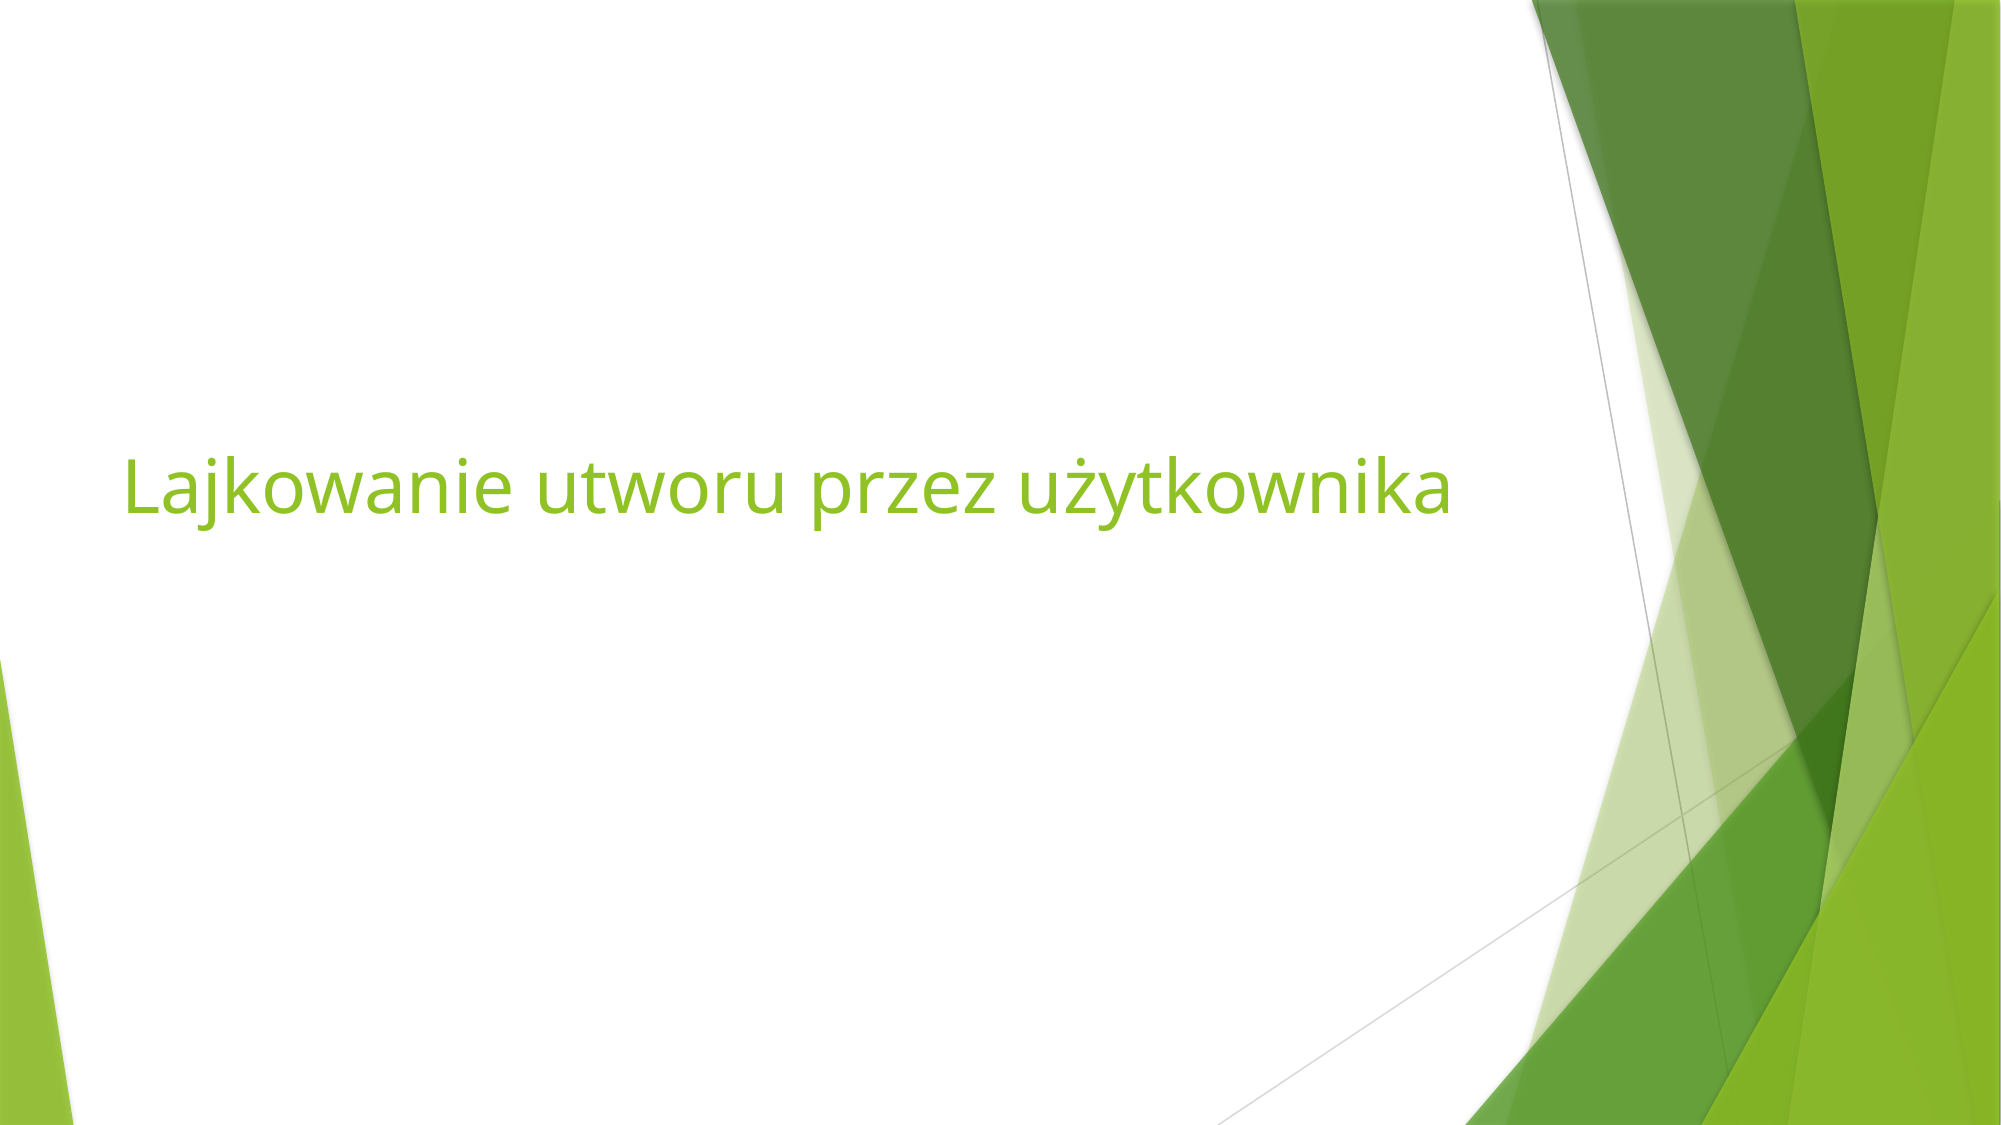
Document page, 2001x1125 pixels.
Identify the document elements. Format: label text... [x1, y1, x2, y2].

title Lajkowanie utworu przez użytkownika [106, 430, 1517, 648]
